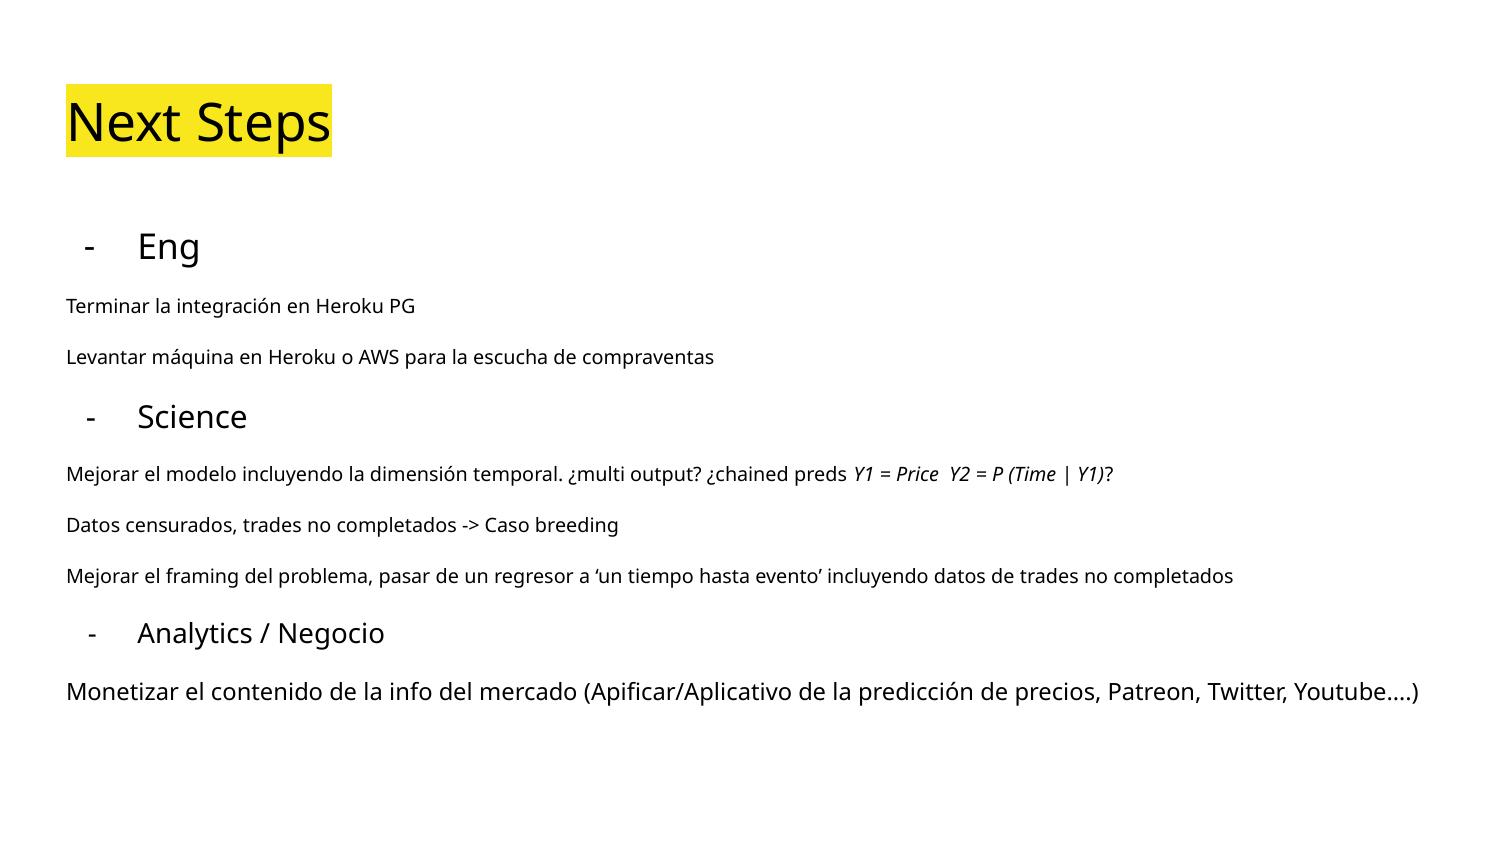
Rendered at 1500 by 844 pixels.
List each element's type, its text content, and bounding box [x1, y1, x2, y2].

list Eng Terminar la integración en Heroku PG Levantar máquina en Heroku o AWS para la escucha de compraventas Science Mejorar el modelo incluyendo la dimensión temporal. ¿multi output? ¿chained preds Y1 = Price Y2 = P (Time | Y1)? Datos censurados, trades no completados -> Caso breeding Mejorar el framing del problema, pasar de un regresor a ‘un tiempo hasta evento’ incluyendo datos de trades no completados Analytics / Negocio Monetizar el contenido de la info del mercado (Apificar/Aplicativo de la predicción de precios, Patreon, Twitter, Youtube….) [51, 202, 1449, 750]
title Next Steps [51, 72, 1449, 167]
